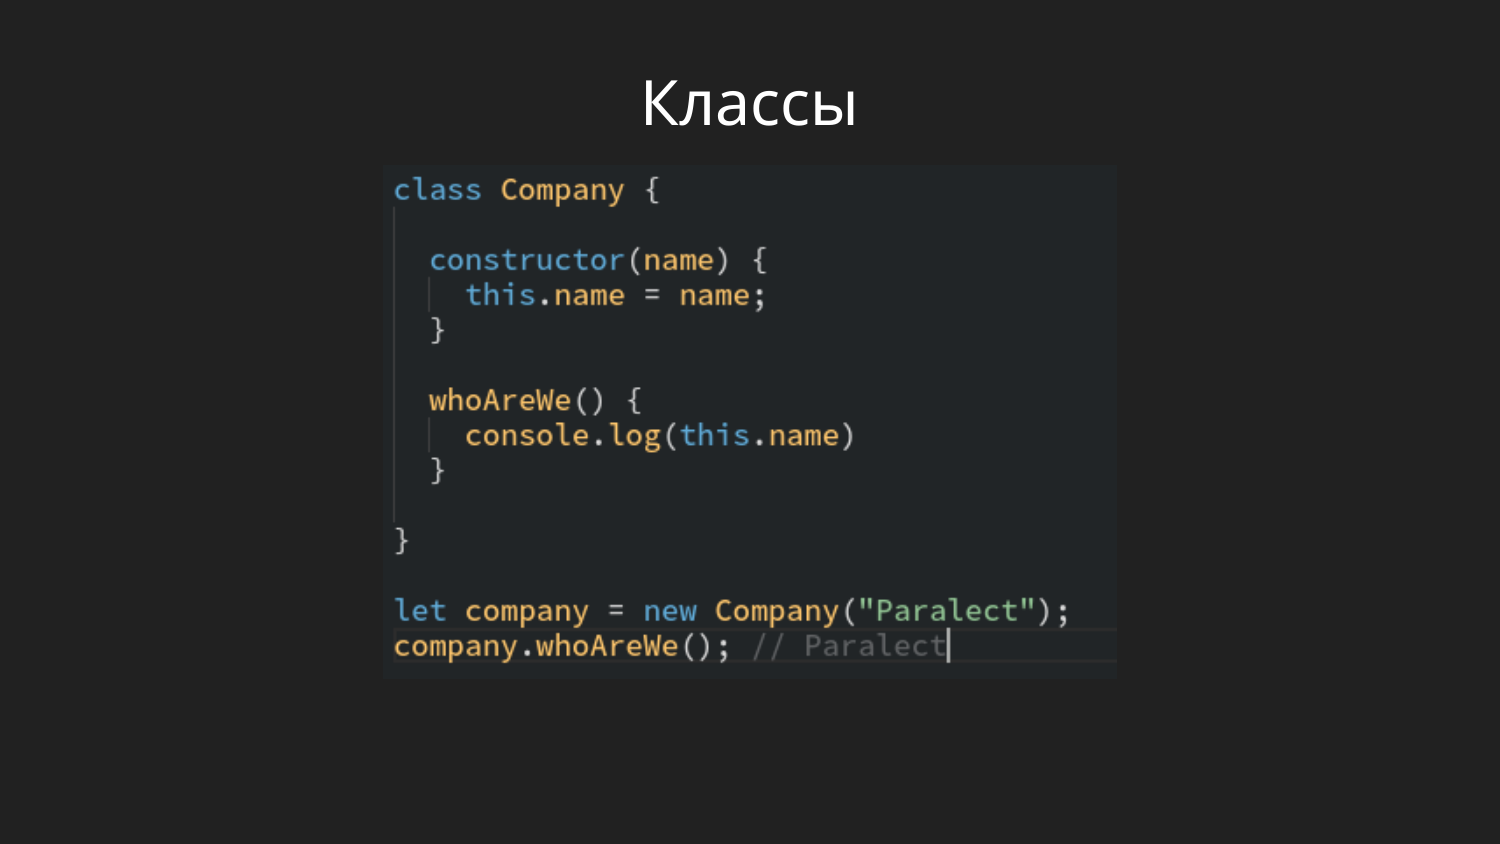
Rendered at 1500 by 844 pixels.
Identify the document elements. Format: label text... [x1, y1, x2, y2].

picture [382, 165, 1117, 679]
text_box Классы [92, 19, 1408, 181]
